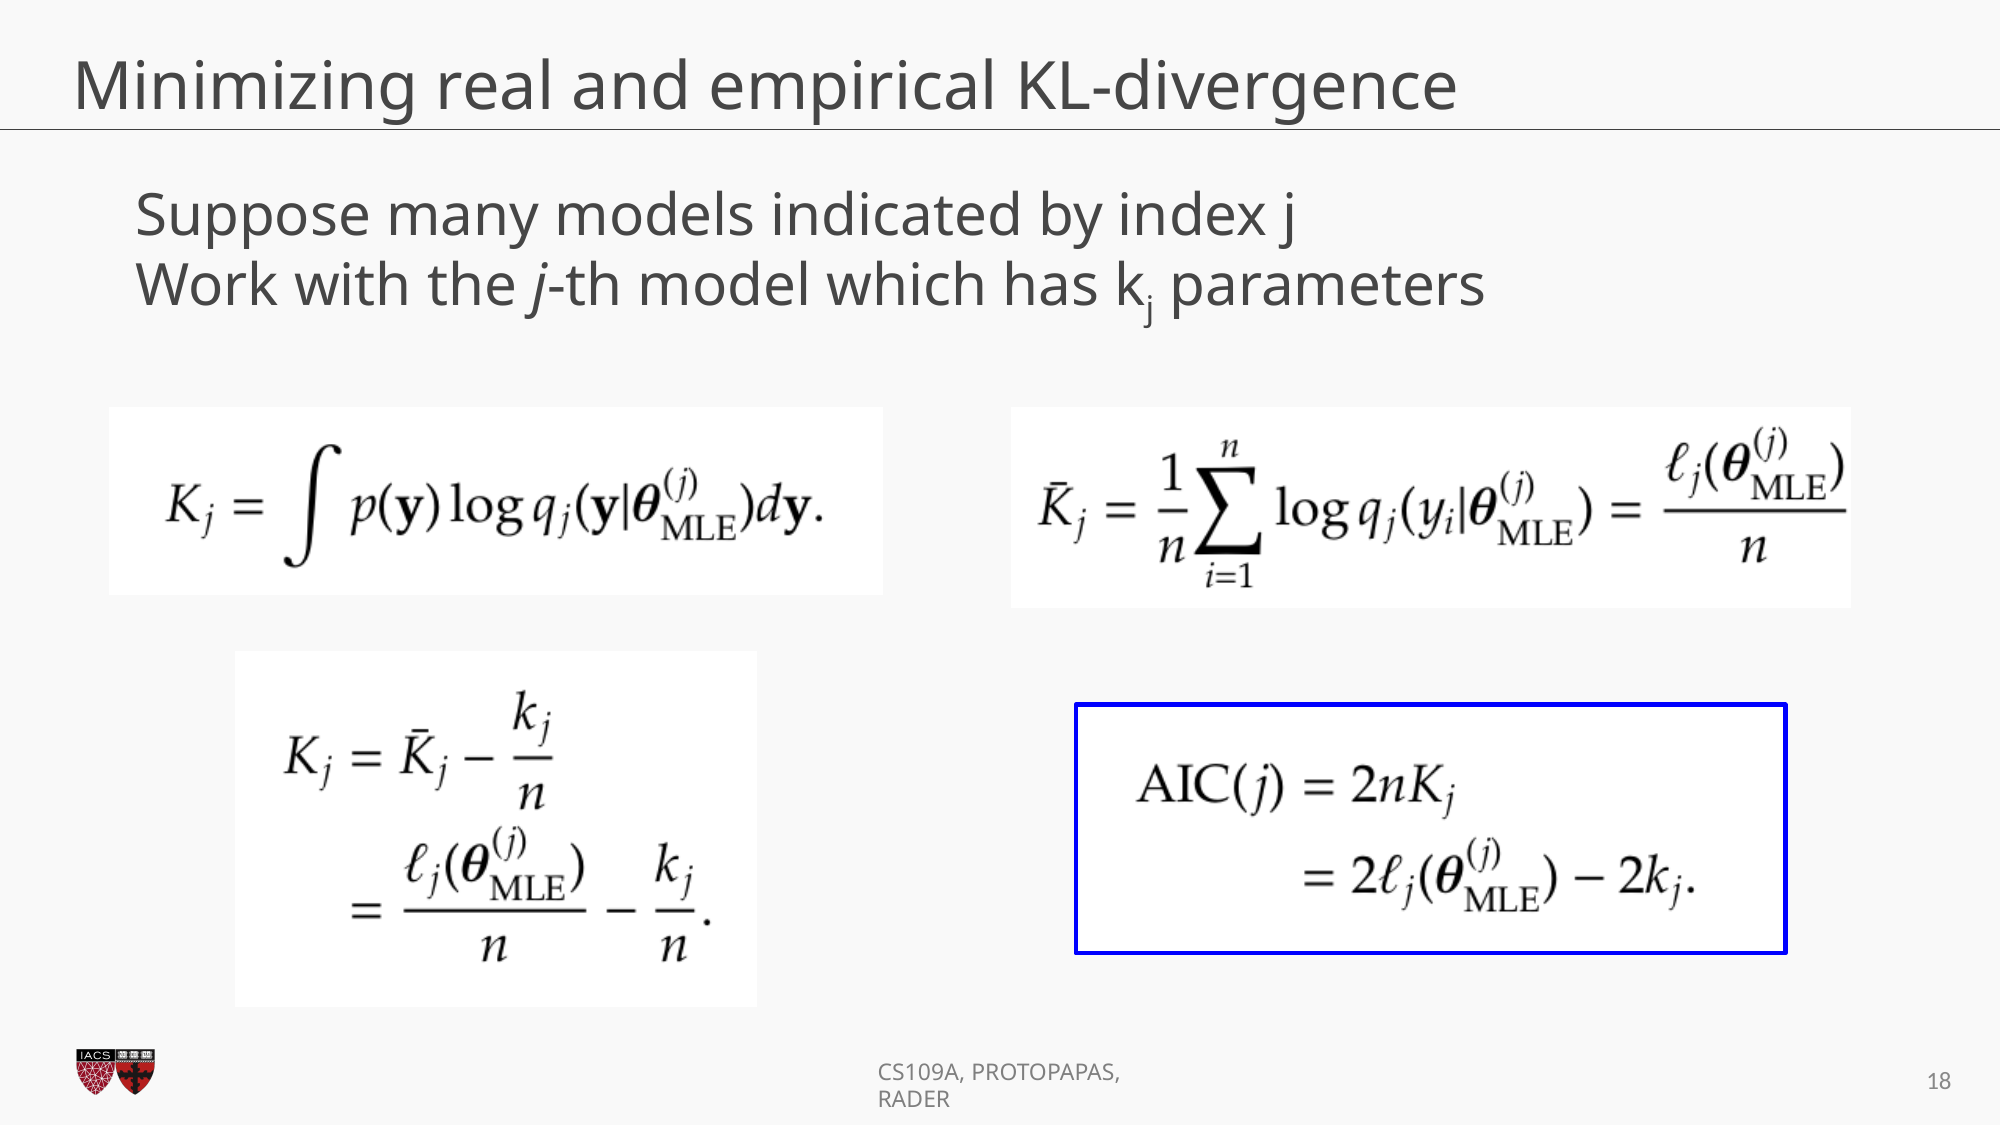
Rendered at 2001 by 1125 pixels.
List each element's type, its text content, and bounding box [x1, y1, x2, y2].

picture [234, 651, 758, 1007]
slide_number 18 [1500, 1050, 1967, 1110]
list Suppose many models indicated by index j Work with the j-th model which has kj parameters [120, 169, 1815, 272]
picture [109, 407, 883, 596]
picture [1010, 407, 1851, 608]
picture [1077, 706, 1784, 951]
picture [75, 1049, 155, 1095]
title Minimizing real and empirical KL-divergence [57, 35, 1943, 162]
